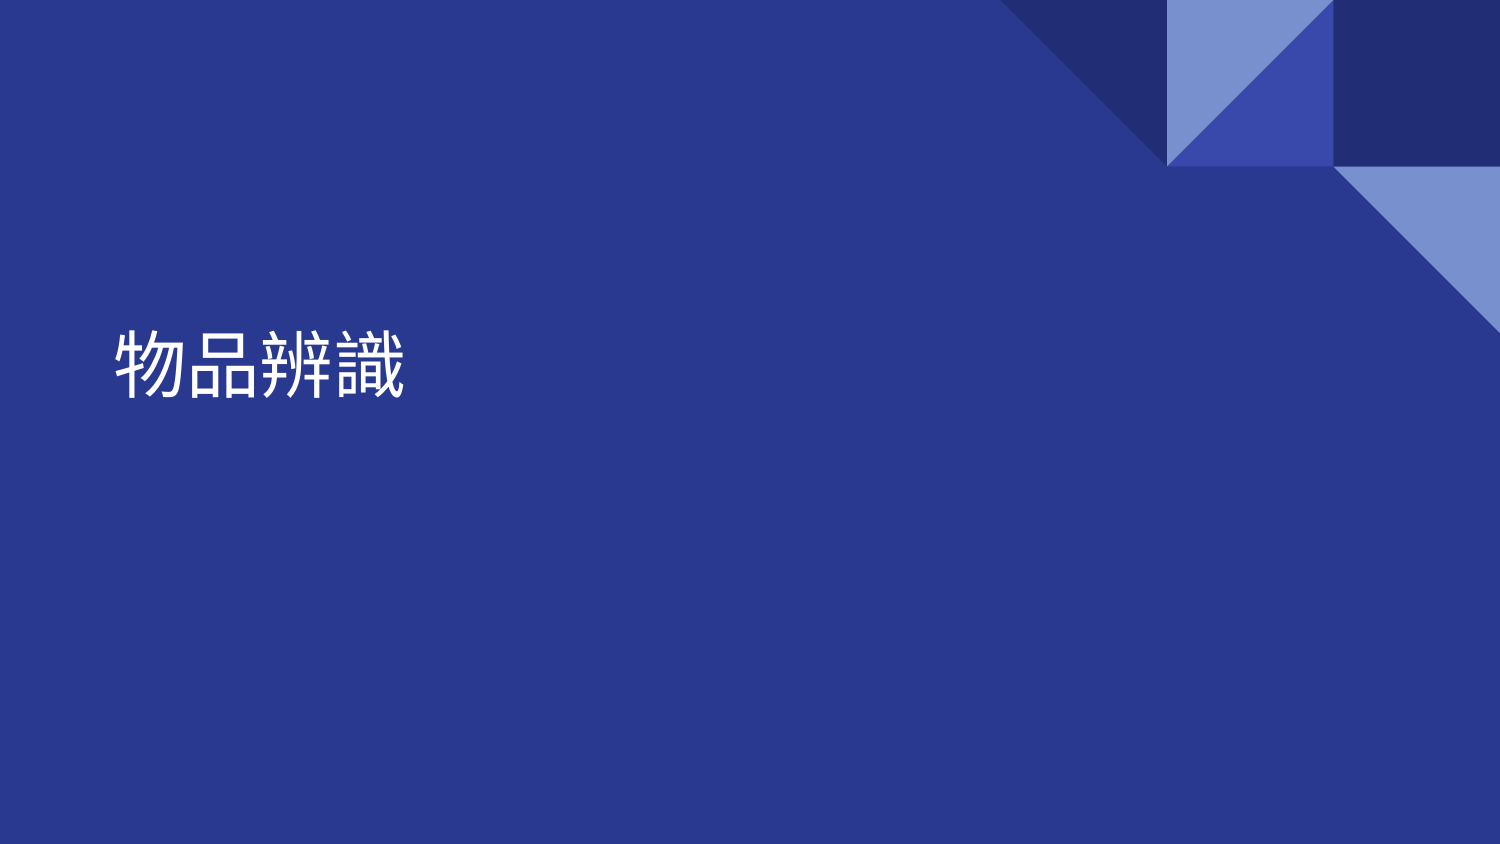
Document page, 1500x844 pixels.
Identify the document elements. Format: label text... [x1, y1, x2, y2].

title 物品辨識 [98, 291, 1447, 429]
